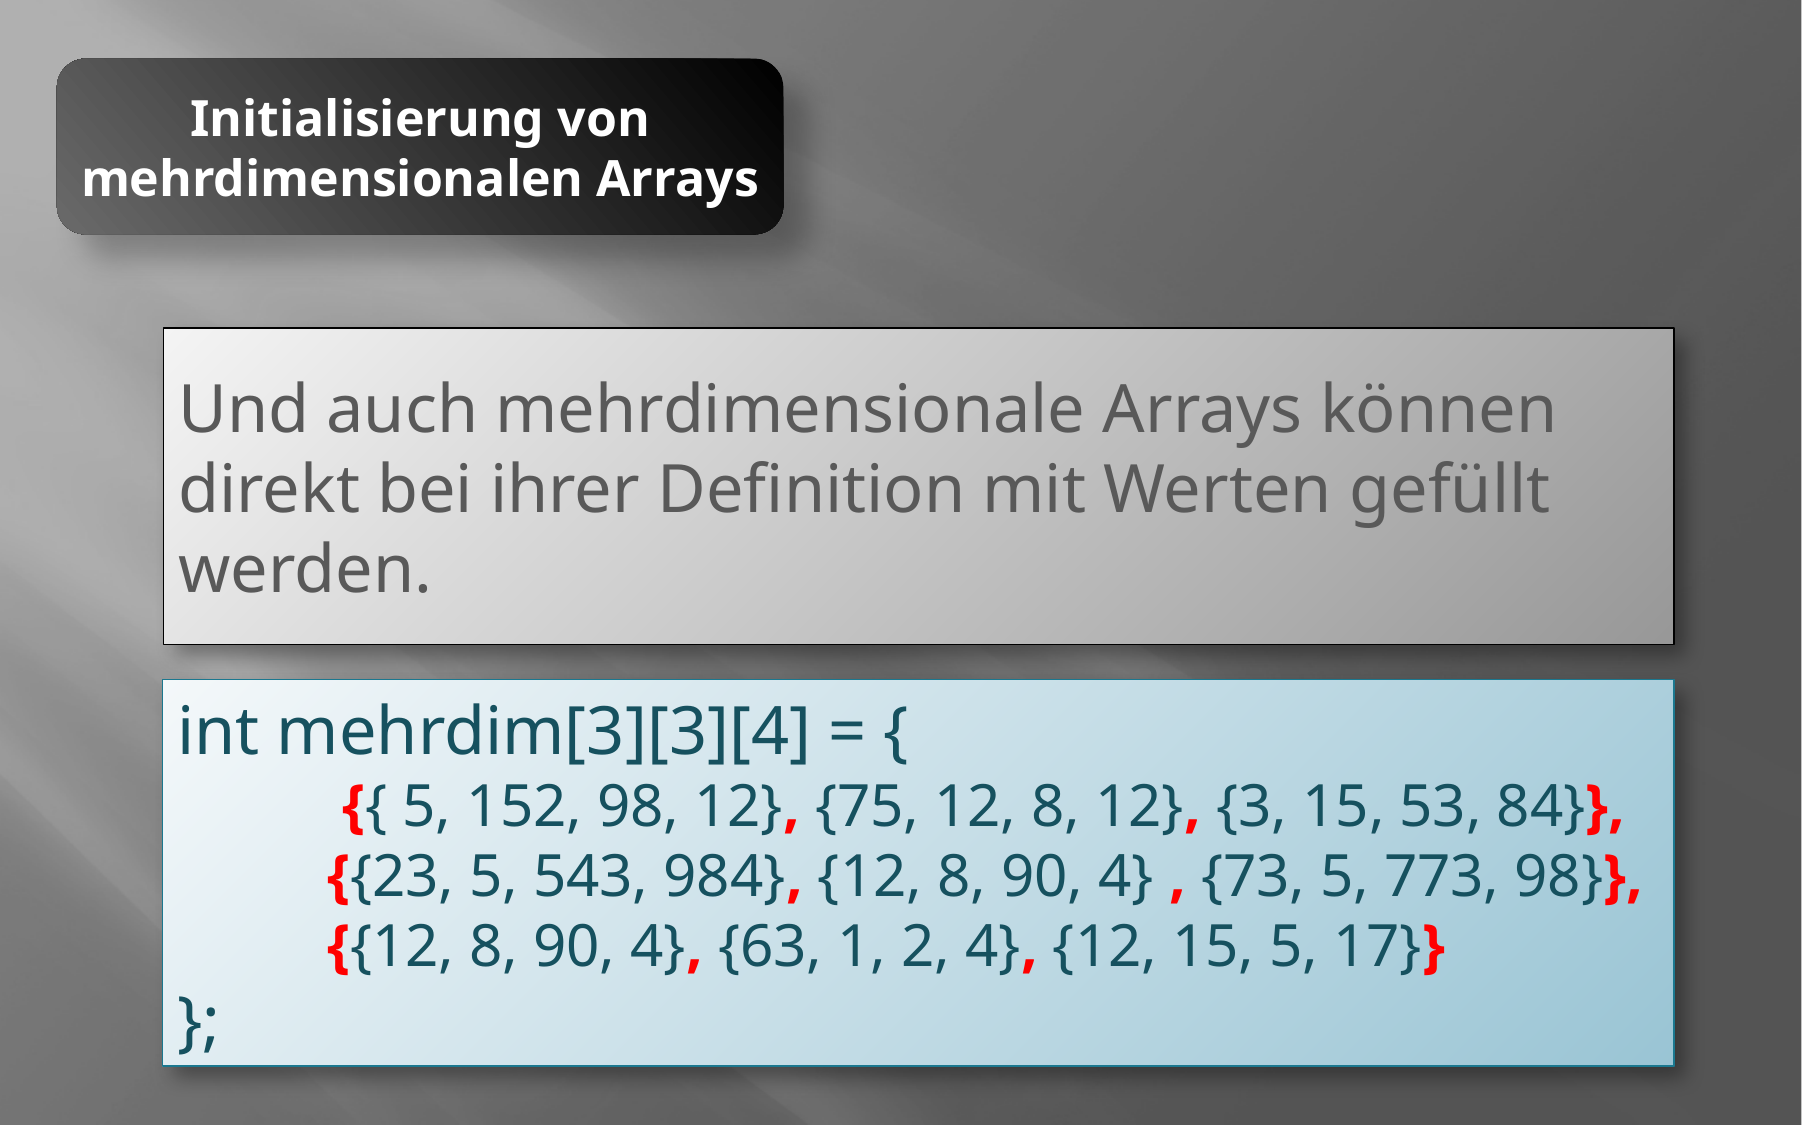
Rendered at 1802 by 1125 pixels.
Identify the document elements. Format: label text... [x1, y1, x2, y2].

text_box Und auch mehrdimensionale Arrays können direkt bei ihrer Definition mit Werten gefüllt werden. [163, 327, 1675, 645]
text_box Initialisierung von mehrdimensionalen Arrays [56, 58, 784, 235]
text_box int mehrdim[3][3][4] = { {{ 5, 152, 98, 12}, {75, 12, 8, 12}, {3, 15, 53, 84}}, {{23, 5, 543, 984}, {12, 8, 90, 4} , {73, 5, 773, 98}}, {{12, 8, 90, 4}, {63, 1, 2, 4}, {12, 15, 5, 17}} }; [162, 679, 1675, 1067]
